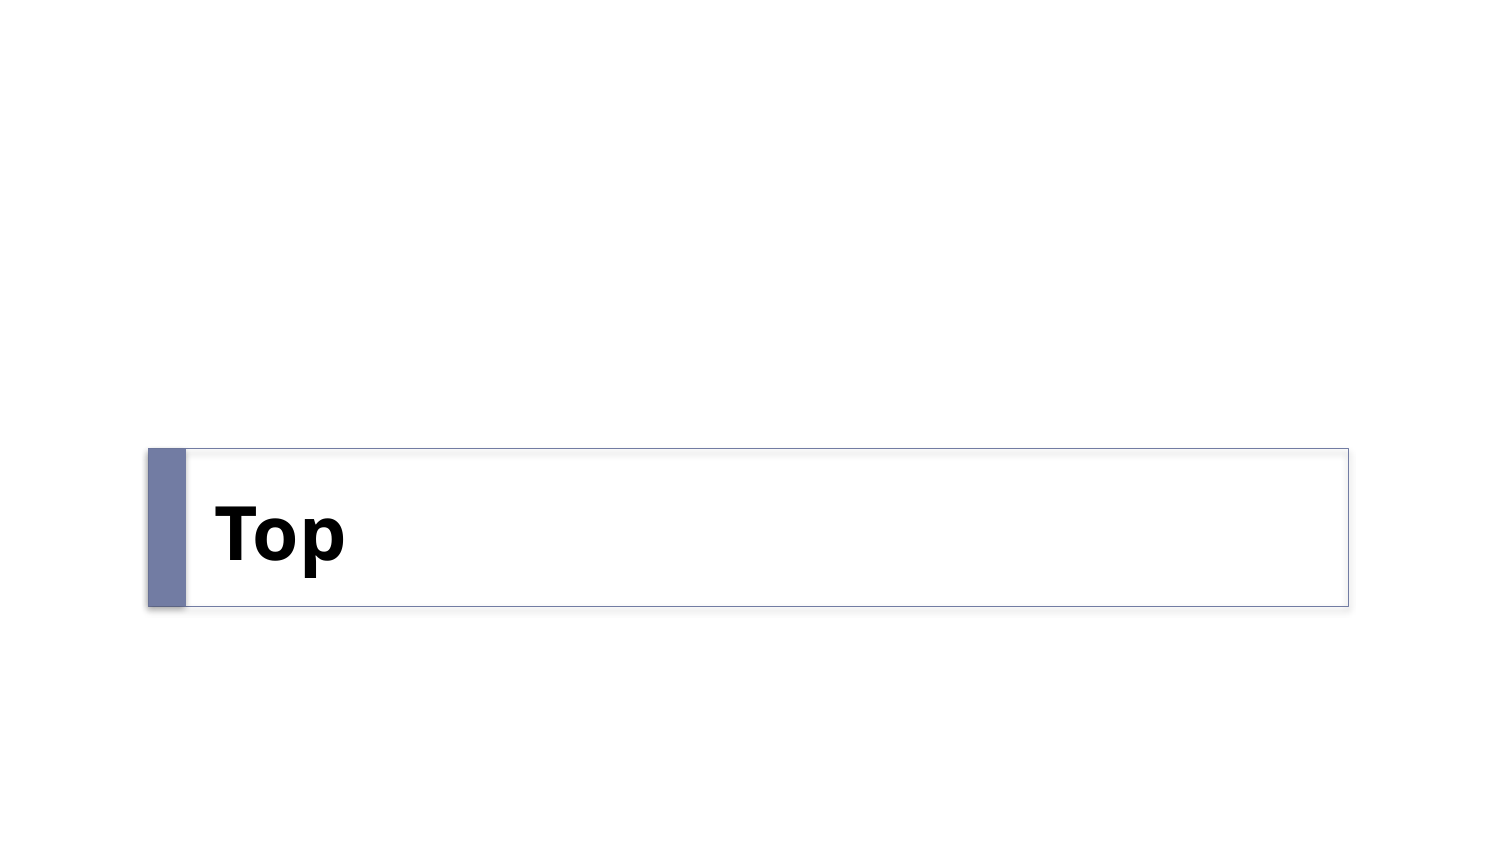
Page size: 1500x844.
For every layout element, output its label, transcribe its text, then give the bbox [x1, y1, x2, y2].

title Тор [200, 478, 1325, 600]
